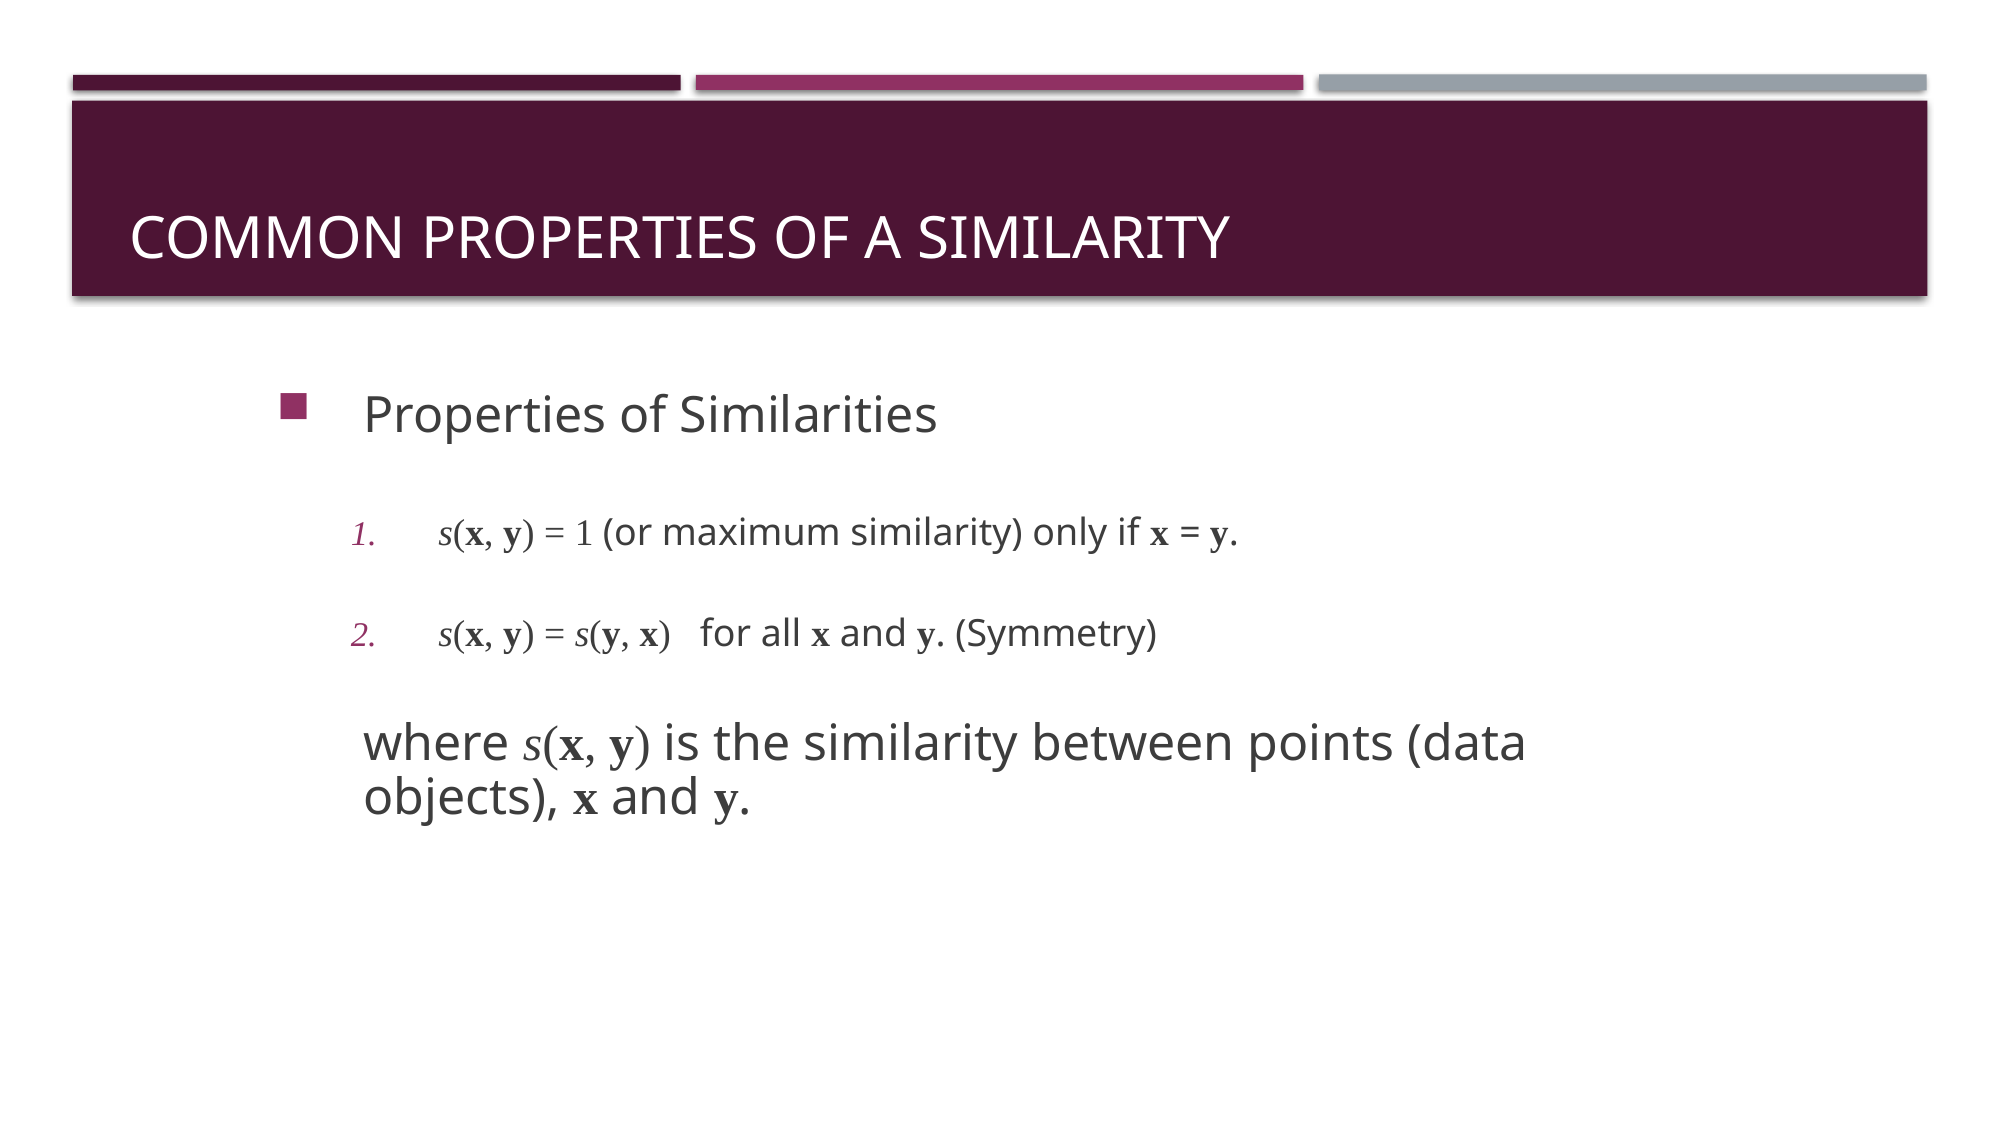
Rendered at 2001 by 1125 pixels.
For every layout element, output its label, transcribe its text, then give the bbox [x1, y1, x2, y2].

list Properties of Similarities s(x, y) = 1 (or maximum similarity) only if x = y. s(x, y) = s(y, x) for all x and y. (Symmetry) where s(x, y) is the similarity between points (data objects), x and y. [260, 187, 1668, 1077]
title Common Properties of a Similarity [114, 187, 260, 279]
